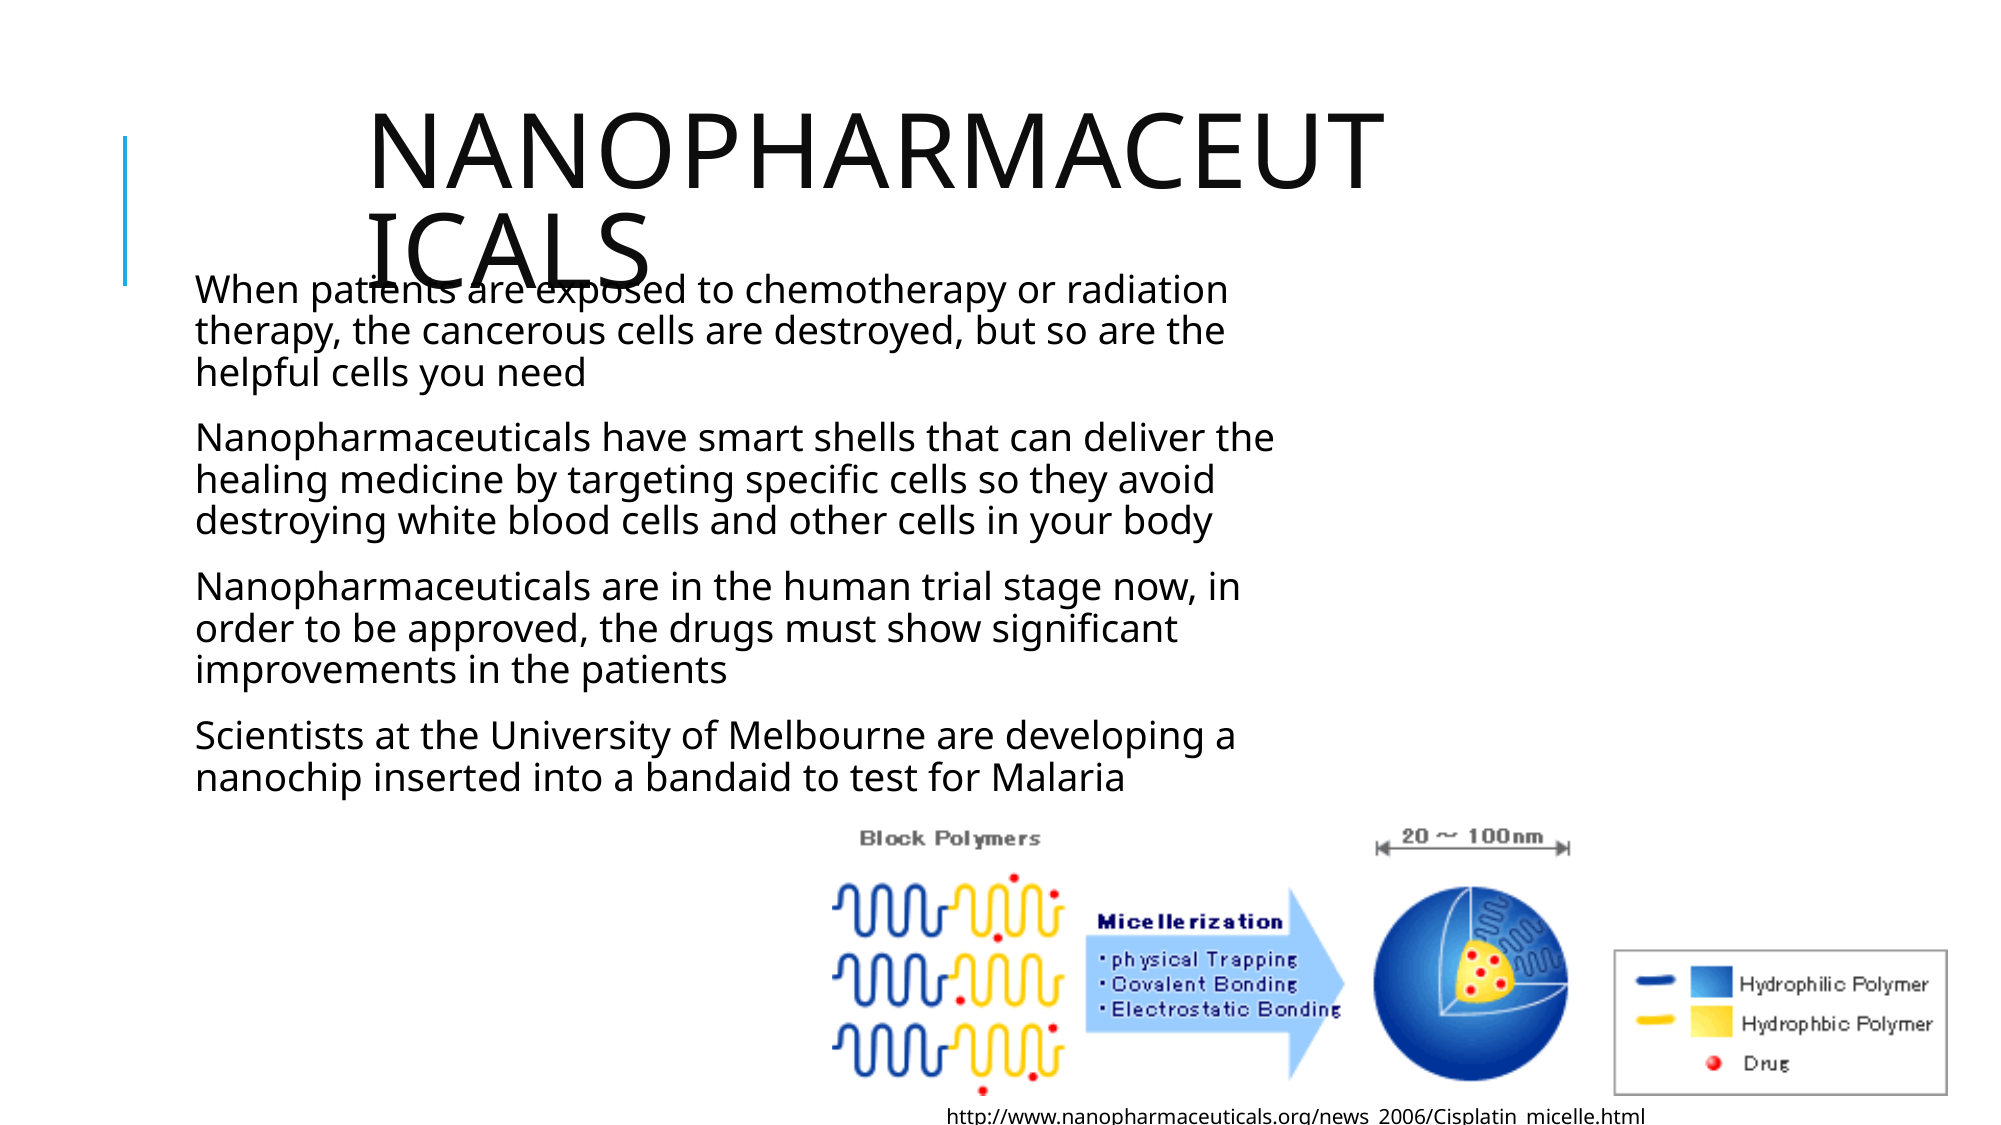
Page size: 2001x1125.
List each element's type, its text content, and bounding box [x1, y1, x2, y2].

text_box http://www.nanopharmaceuticals.org/news_2006/Cisplatin_micelle.html [931, 1104, 1661, 1125]
picture [832, 826, 1948, 1097]
title Nanopharmaceuticals [350, 99, 1437, 317]
list When patients are exposed to chemotherapy or radiation therapy, the cancerous cells are destroyed, but so are the helpful cells you need Nanopharmaceuticals have smart shells that can deliver the healing medicine by targeting specific cells so they avoid destroying white blood cells and other cells in your body Nanopharmaceuticals are in the human trial stage now, in order to be approved, the drugs must show significant improvements in the patients Scientists at the University of Melbourne are developing a nanochip inserted into a bandaid to test for Malaria [173, 262, 1312, 807]
